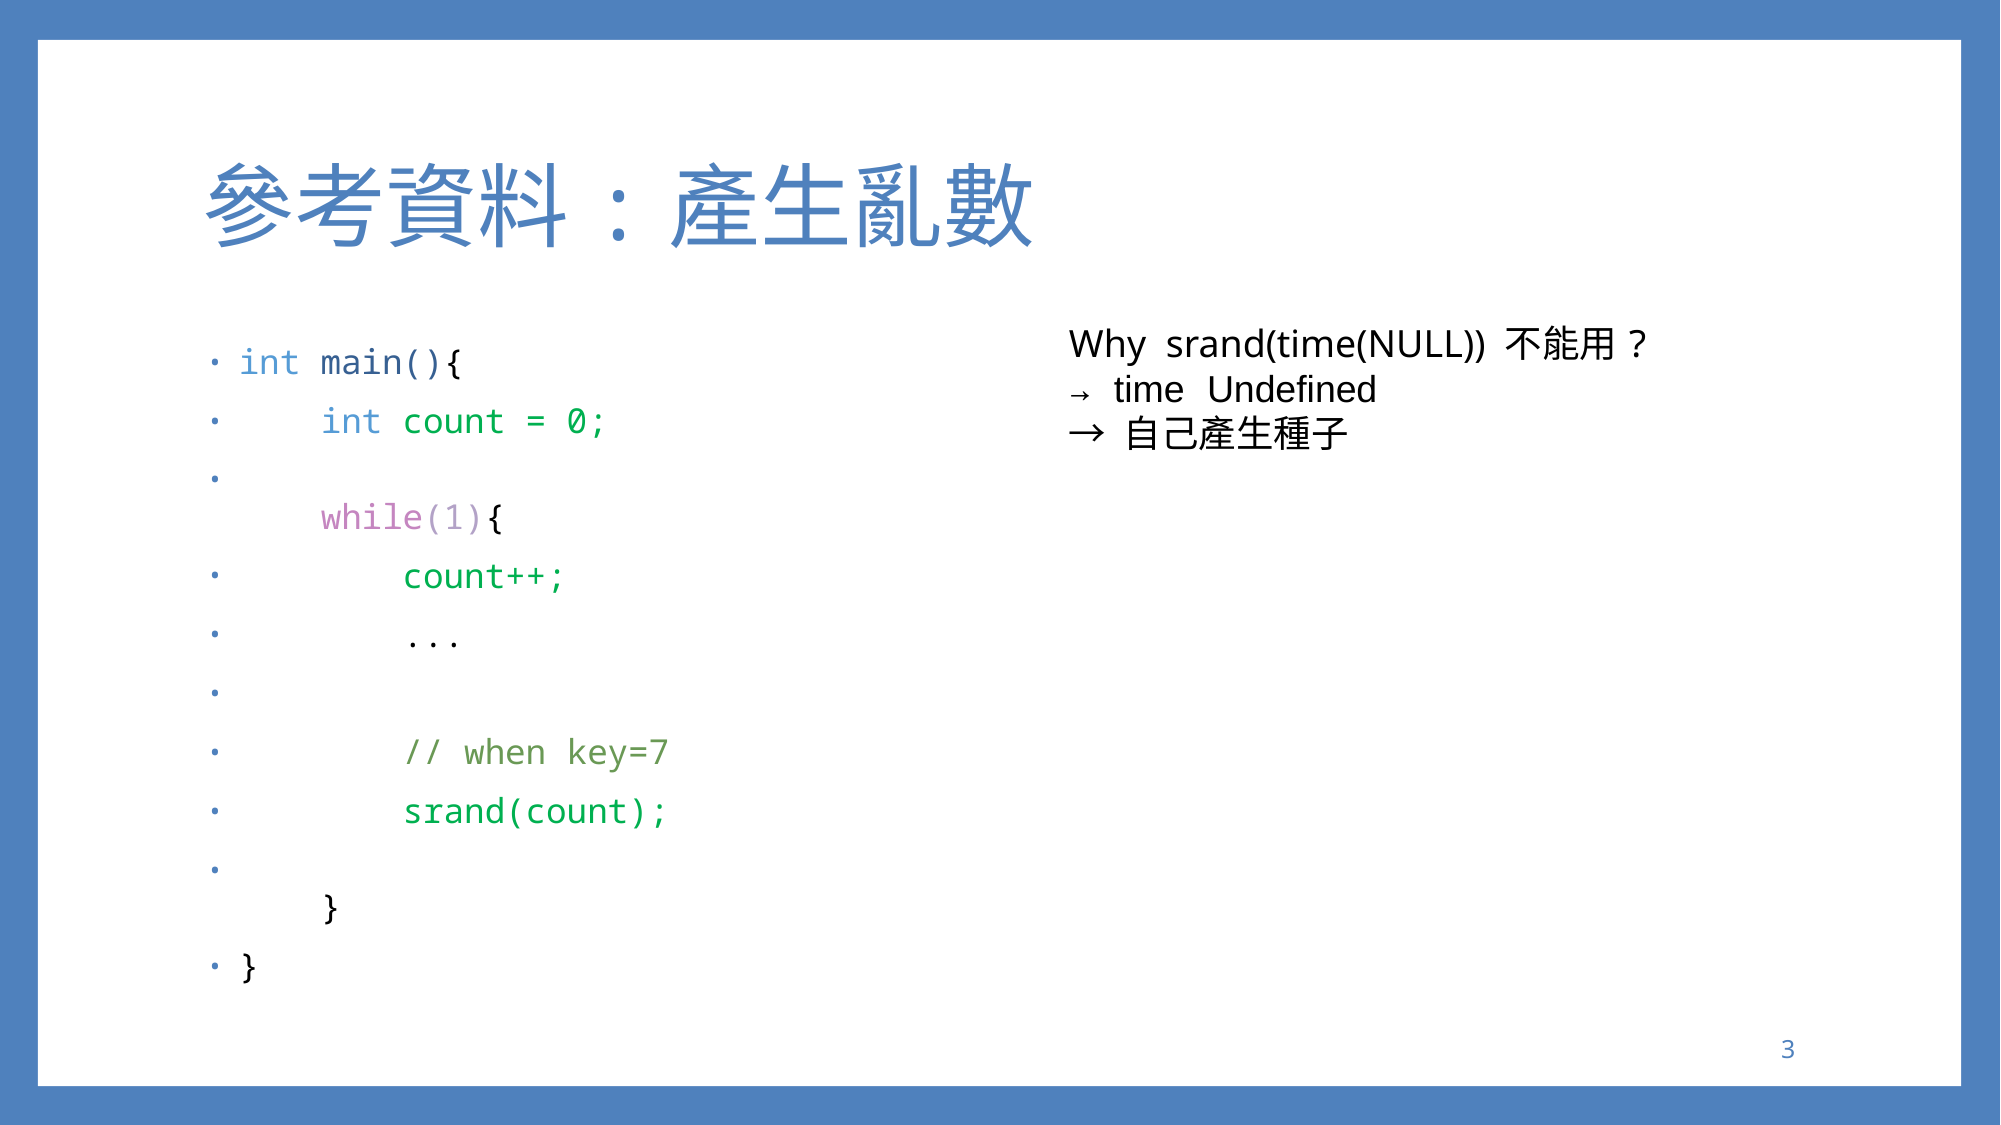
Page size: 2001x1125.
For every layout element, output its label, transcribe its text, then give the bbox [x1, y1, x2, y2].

list int main(){ int count = 0; while(1){ count++; ... // when key=7 srand(count); } } [187, 337, 1808, 1000]
text_box Why srand(time(NULL)) 不能用? → time Undefined → 自己產生種子 [1054, 312, 1660, 463]
title 參考資料:產生亂數 [187, 99, 1808, 323]
slide_number 2 [1530, 1020, 1811, 1081]
